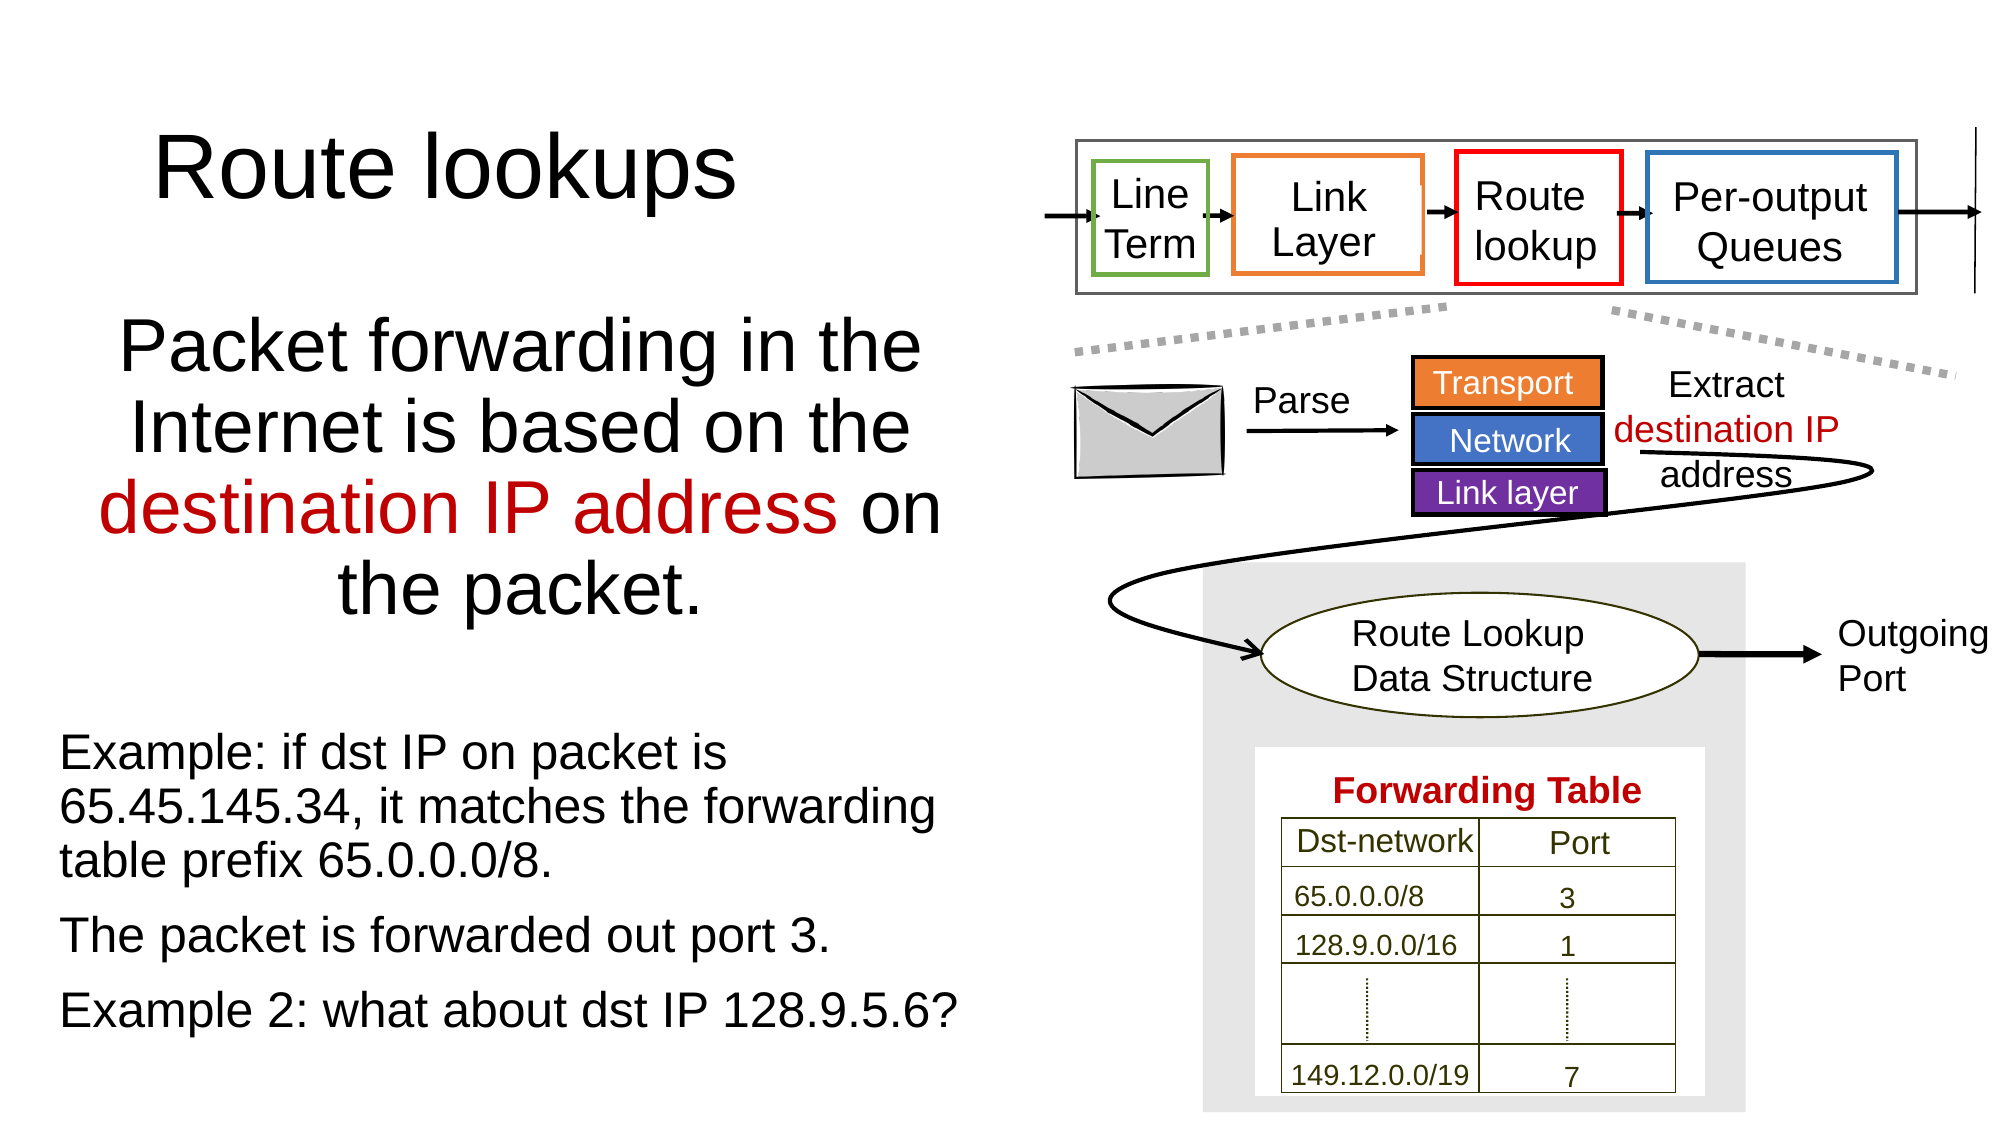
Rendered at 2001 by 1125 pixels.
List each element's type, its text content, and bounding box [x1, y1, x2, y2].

text_box 7 [1548, 1050, 1596, 1101]
text_box 149.12.0.0/19 [1275, 1048, 1486, 1099]
text_box [1365, 562, 1746, 654]
text_box Route Lookup Data Structure [1336, 601, 1641, 707]
text_box Outgoing Port [1822, 601, 2000, 707]
text_box [1478, 914, 1544, 963]
text_box Port [1475, 813, 1684, 869]
text_box [1699, 648, 1823, 661]
title Route lookups [137, 59, 1863, 278]
picture [1070, 384, 1226, 479]
text_box [1478, 1044, 1676, 1093]
text_box [1478, 869, 1676, 914]
text_box Parse [1238, 368, 1368, 429]
text_box [1261, 617, 1336, 702]
text_box Forwarding Table [1317, 758, 1658, 819]
text_box [1472, 914, 1478, 963]
text_box 128.9.0.0/16 [1279, 918, 1474, 969]
text_box [1359, 707, 1601, 718]
text_box Dst-network [1281, 811, 1475, 867]
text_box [1072, 306, 1447, 353]
text_box [1641, 612, 1699, 698]
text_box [1412, 353, 1606, 520]
text_box [1370, 592, 1589, 601]
text_box Extract destination IP address [1563, 352, 1890, 503]
text_box [1606, 450, 1874, 515]
text_box [1478, 963, 1676, 1044]
text_box [1281, 867, 1478, 914]
text_box [1108, 520, 1563, 661]
text_box [1591, 914, 1676, 963]
text_box [1255, 748, 1704, 1095]
text_box [1202, 641, 1746, 1113]
text_box 3 [1544, 871, 1591, 919]
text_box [1611, 310, 1956, 377]
text_box [1281, 1044, 1478, 1048]
list Packet forwarding in the Internet is based on the destination IP address on the packet. Example: if dst IP on packet is 65.45.145.34, it matches the forwarding table prefix 65.0.0.0/8. The packet is forwarded out port 3. Example 2: what about dst IP 128.9.5.6? [44, 299, 999, 1113]
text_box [1044, 127, 1982, 294]
text_box [1281, 963, 1478, 1044]
text_box 65.0.0.0/8 [1279, 870, 1472, 918]
text_box 1 [1544, 919, 1592, 970]
